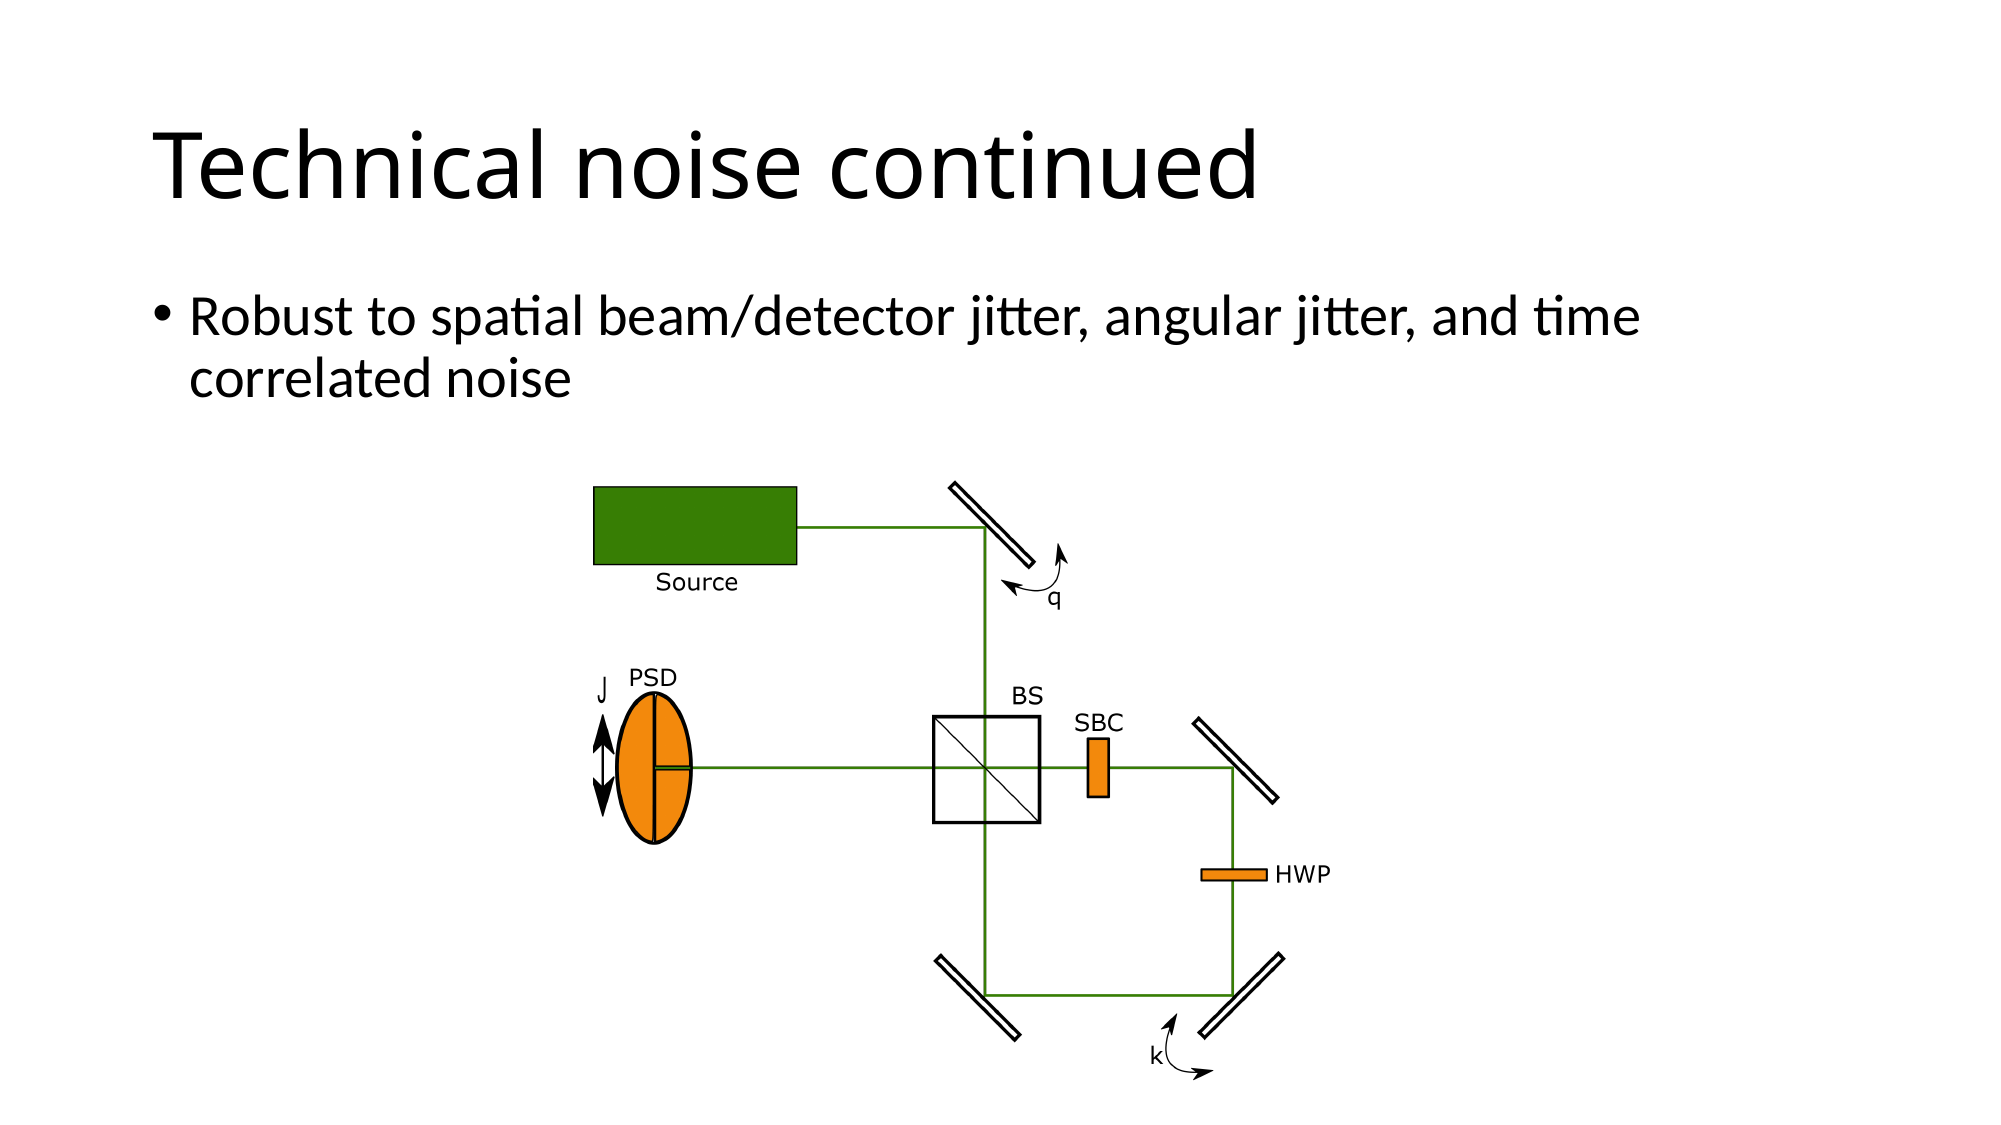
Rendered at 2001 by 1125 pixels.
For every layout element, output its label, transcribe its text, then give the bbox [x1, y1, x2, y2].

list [593, 480, 1330, 1081]
title Technical noise continued [137, 59, 1863, 277]
text_box Robust to spatial beam/detector jitter, angular jitter, and time correlated noise [137, 277, 1863, 992]
